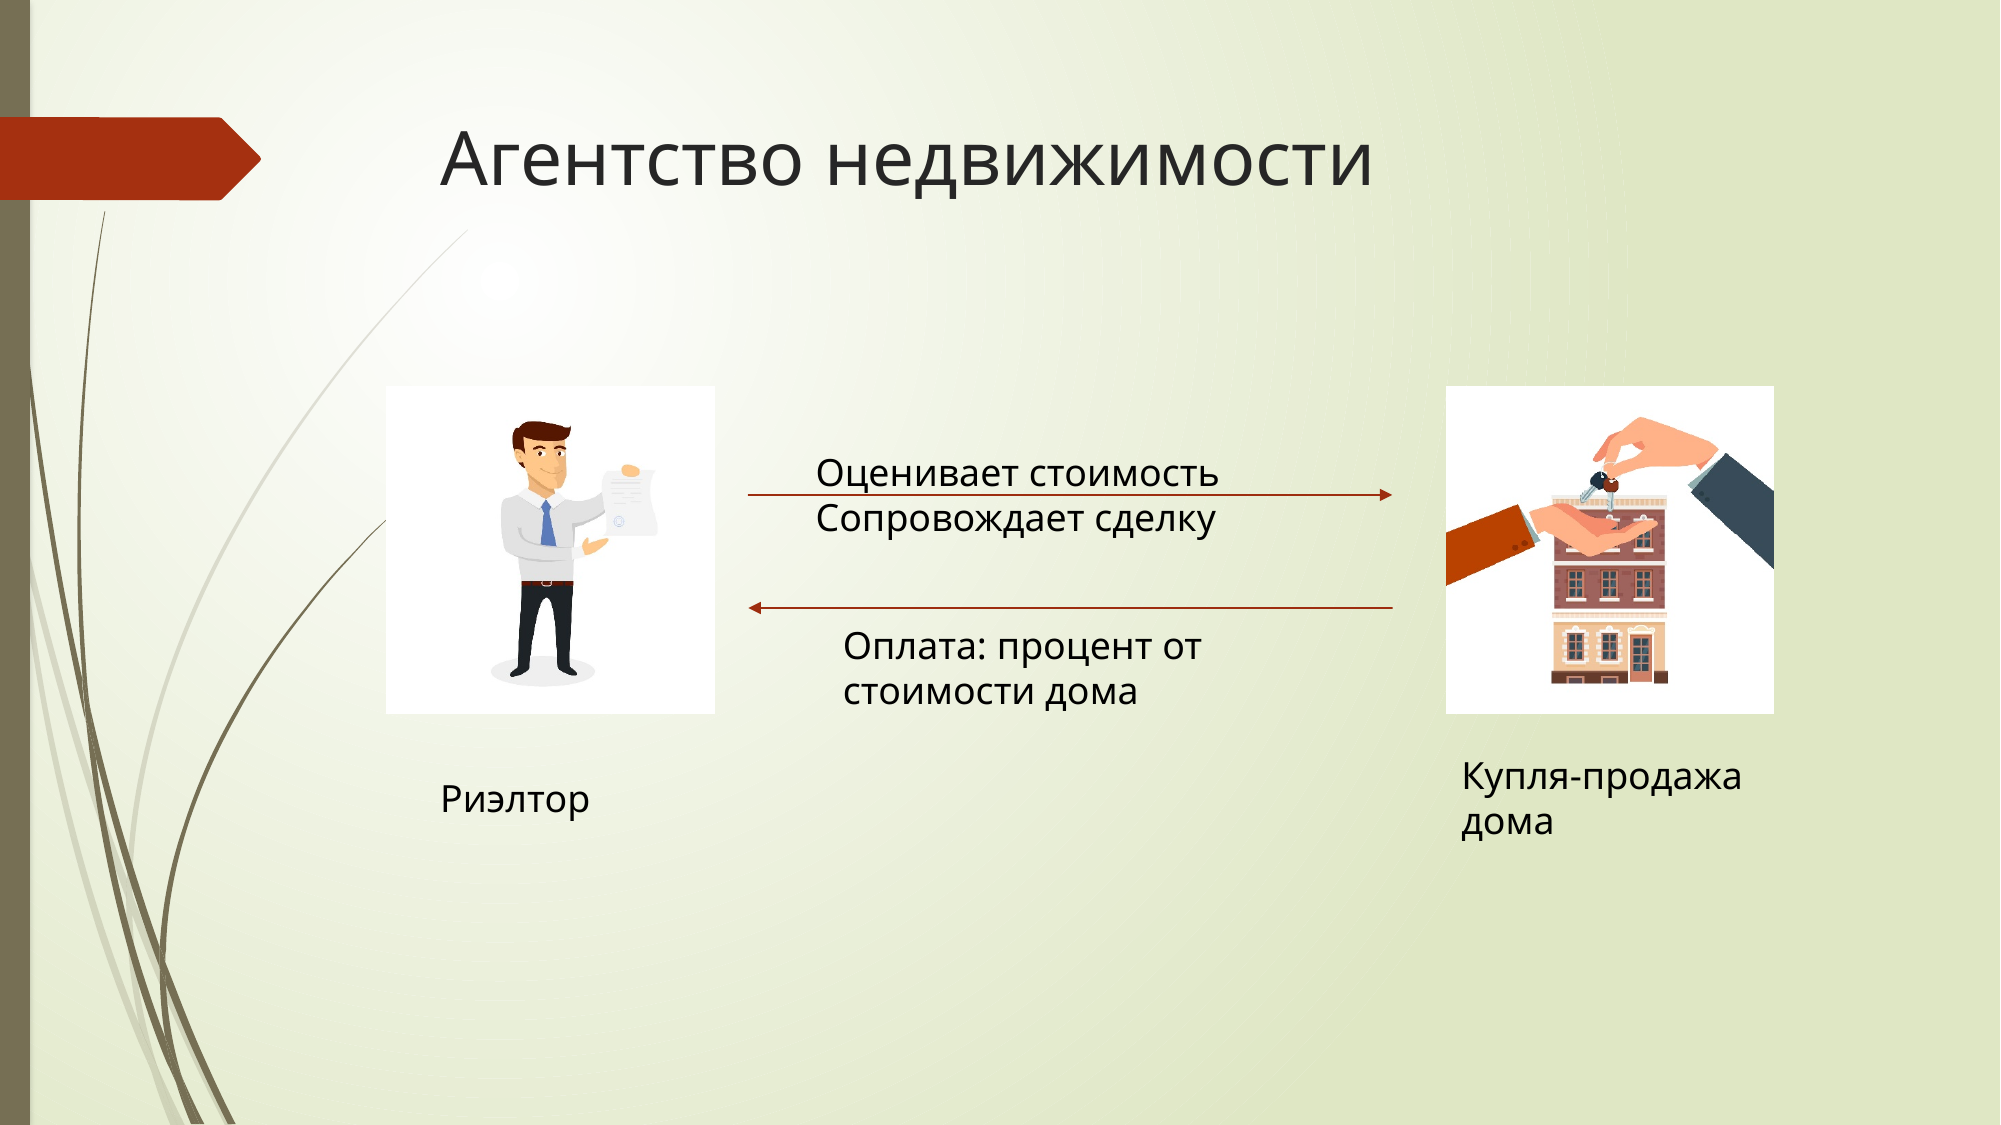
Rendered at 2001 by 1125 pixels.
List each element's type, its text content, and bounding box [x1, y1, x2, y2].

picture [386, 386, 715, 715]
text_box Риэлтор [425, 767, 686, 827]
picture [1446, 386, 1774, 715]
text_box Оплата: процент от стоимости дома [828, 614, 1420, 720]
title Агентство недвижимости [425, 102, 1888, 313]
text_box Оценивает стоимость Сопровождает сделку [800, 503, 1360, 547]
text_box Оценивает стоимость Сопровождает сделку [800, 441, 1360, 494]
text_box Купля-продажа дома [1446, 744, 1845, 850]
